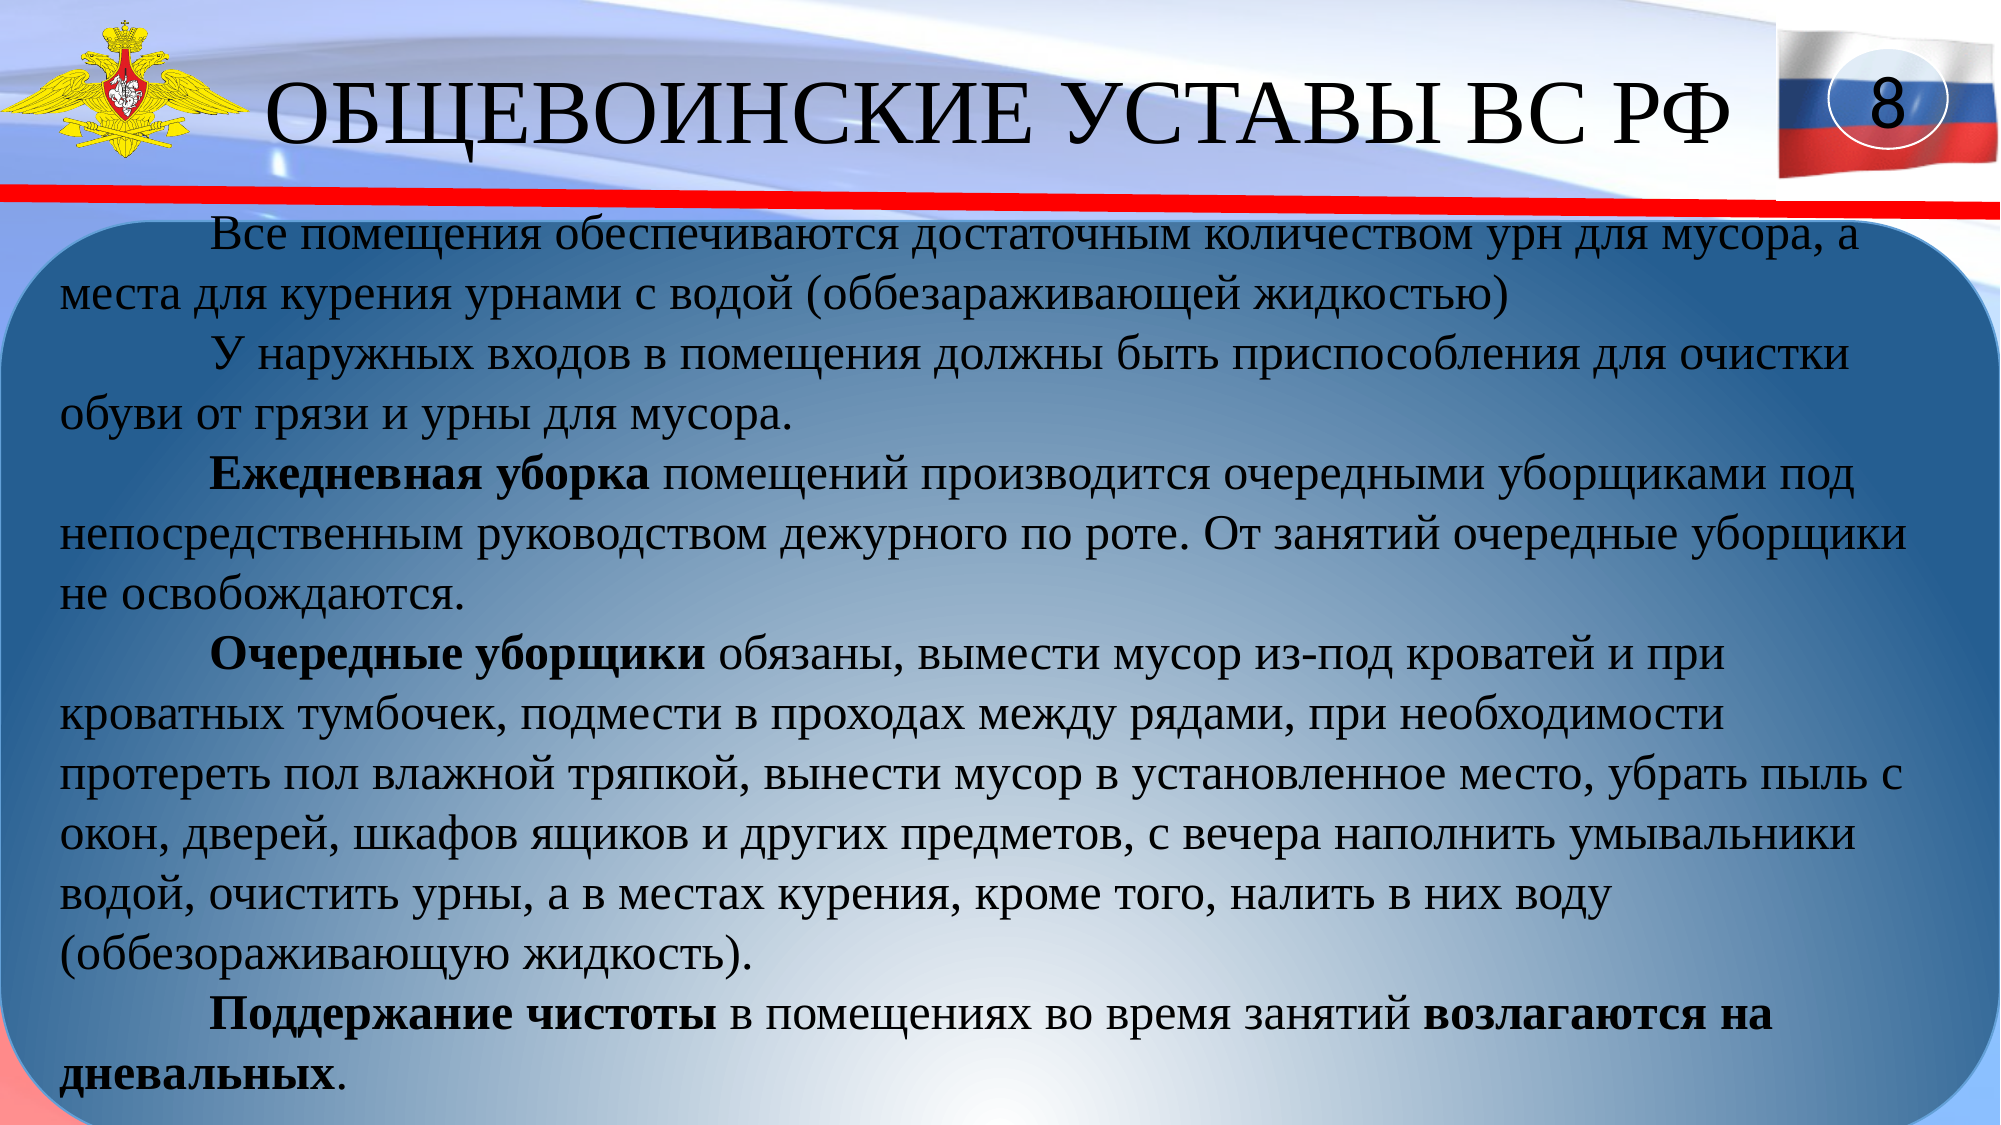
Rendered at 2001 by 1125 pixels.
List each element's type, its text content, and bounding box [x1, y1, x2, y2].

text_box Все помещения обеспечиваются достаточным количеством урн для мусора, а места для курения урнами с водой (оббезараживающей жидкостью) У наружных входов в помещения должны быть приспособления для очистки обуви от грязи и урны для мусора. Ежедневная уборка помещений производится очередными уборщиками под непосредственным руководством дежурного по роте. От занятий очередные уборщики не освобождаются. Очередные уборщики обязаны, вымести мусор из-под кроватей и при кроватных тумбочек, подмести в проходах между рядами, при необходимости протереть пол влажной тряпкой, вынести мусор в установленное место, убрать пыль с окон, дверей, шкафов ящиков и других предметов, с вечера наполнить умывальники водой, очистить урны, а в местах курения, кроме того, налить в них воду (оббезораживающую жидкость). Поддержание чистоты в помещениях во время занятий возлагаются на дневальных. [0, 219, 2000, 1125]
title ОБЩЕВОИНСКИЕ УСТАВЫ ВС РФ [137, 211, 1863, 220]
picture [0, 0, 250, 190]
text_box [0, 193, 2000, 211]
picture [1776, 7, 2000, 201]
title ОБЩЕВОИНСКИЕ УСТАВЫ ВС РФ [250, 59, 1776, 193]
